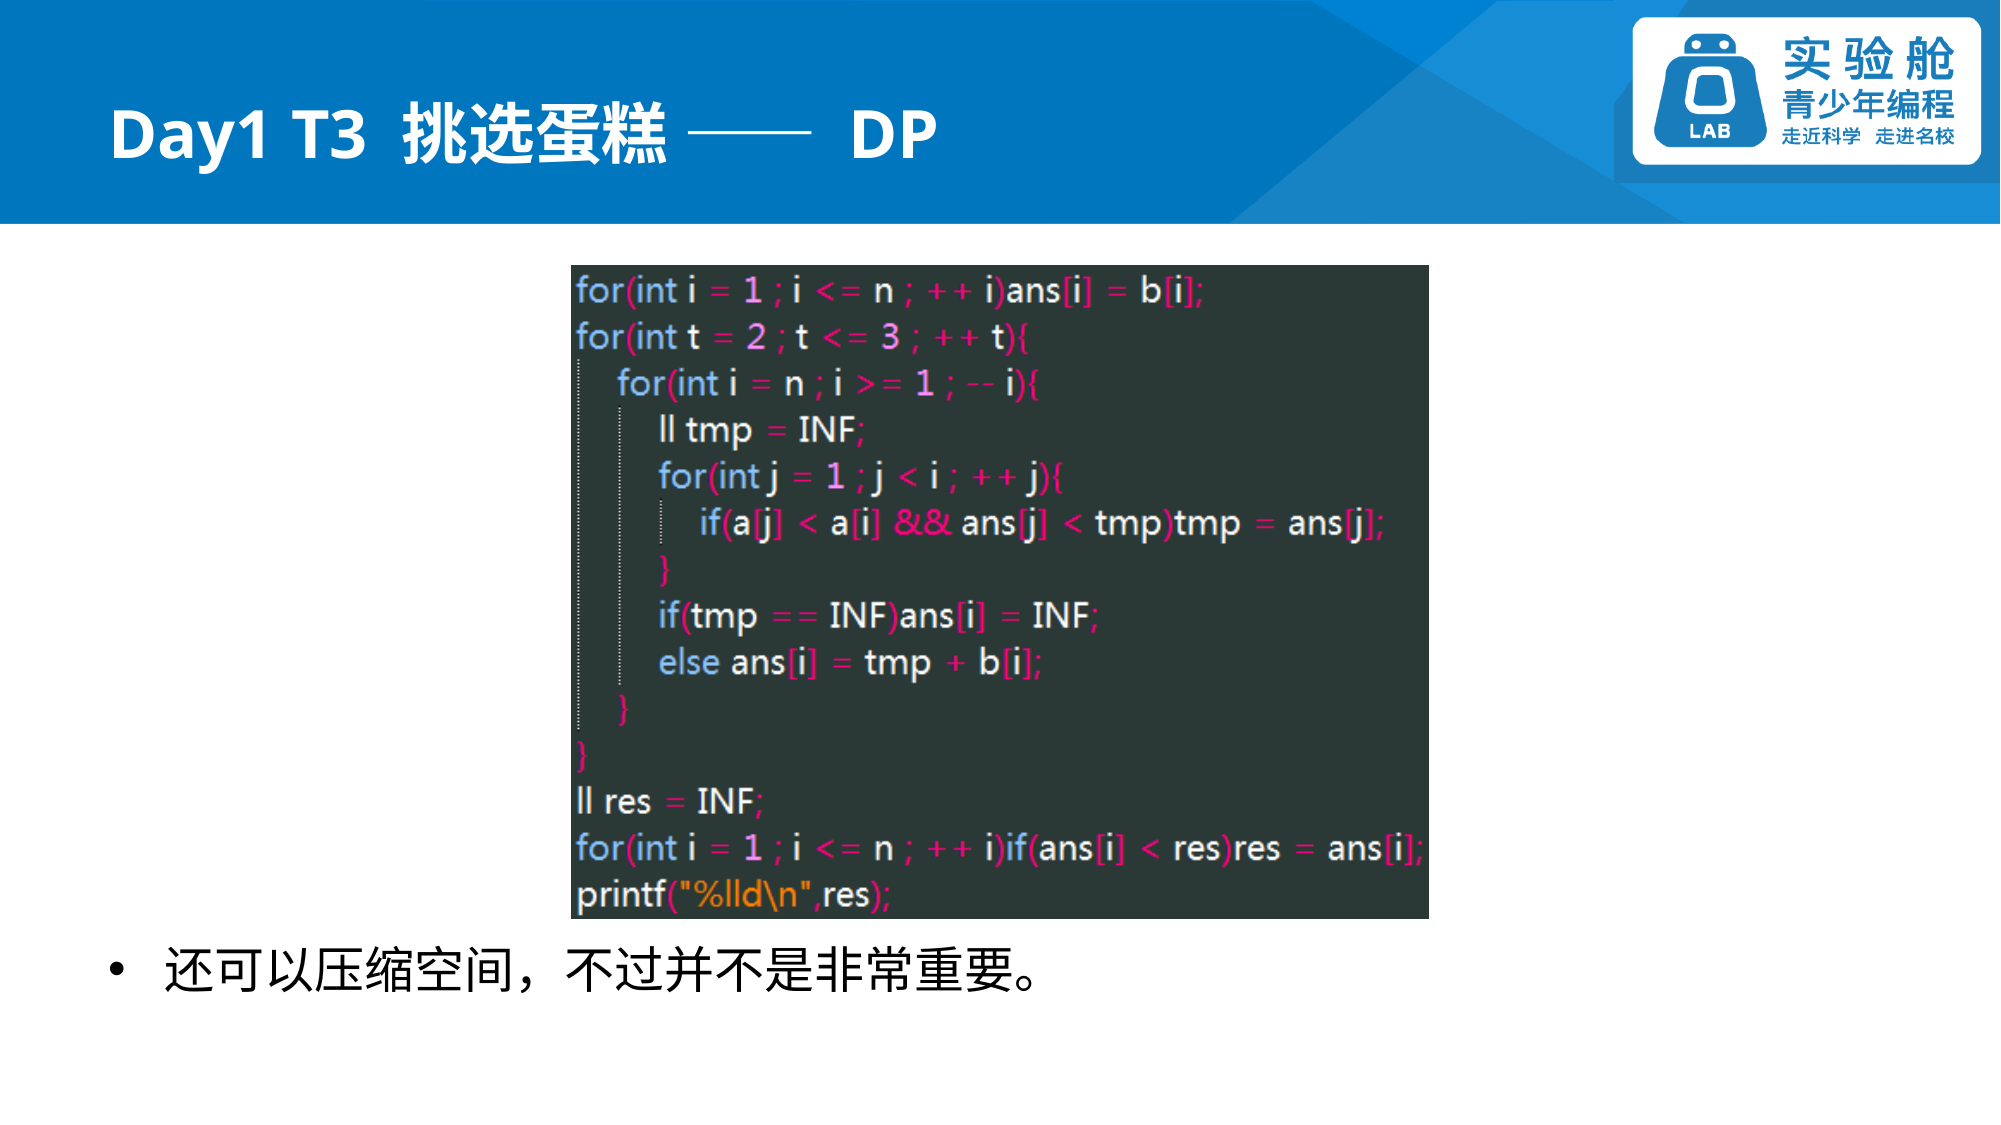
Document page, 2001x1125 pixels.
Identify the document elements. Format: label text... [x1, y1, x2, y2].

list 还可以压缩空间，不过并不是非常重要。 [93, 265, 1907, 1049]
picture [1614, 0, 2000, 183]
picture [571, 265, 1429, 919]
list Day1 T3 挑选蛋糕 —— DP [93, 93, 1907, 186]
